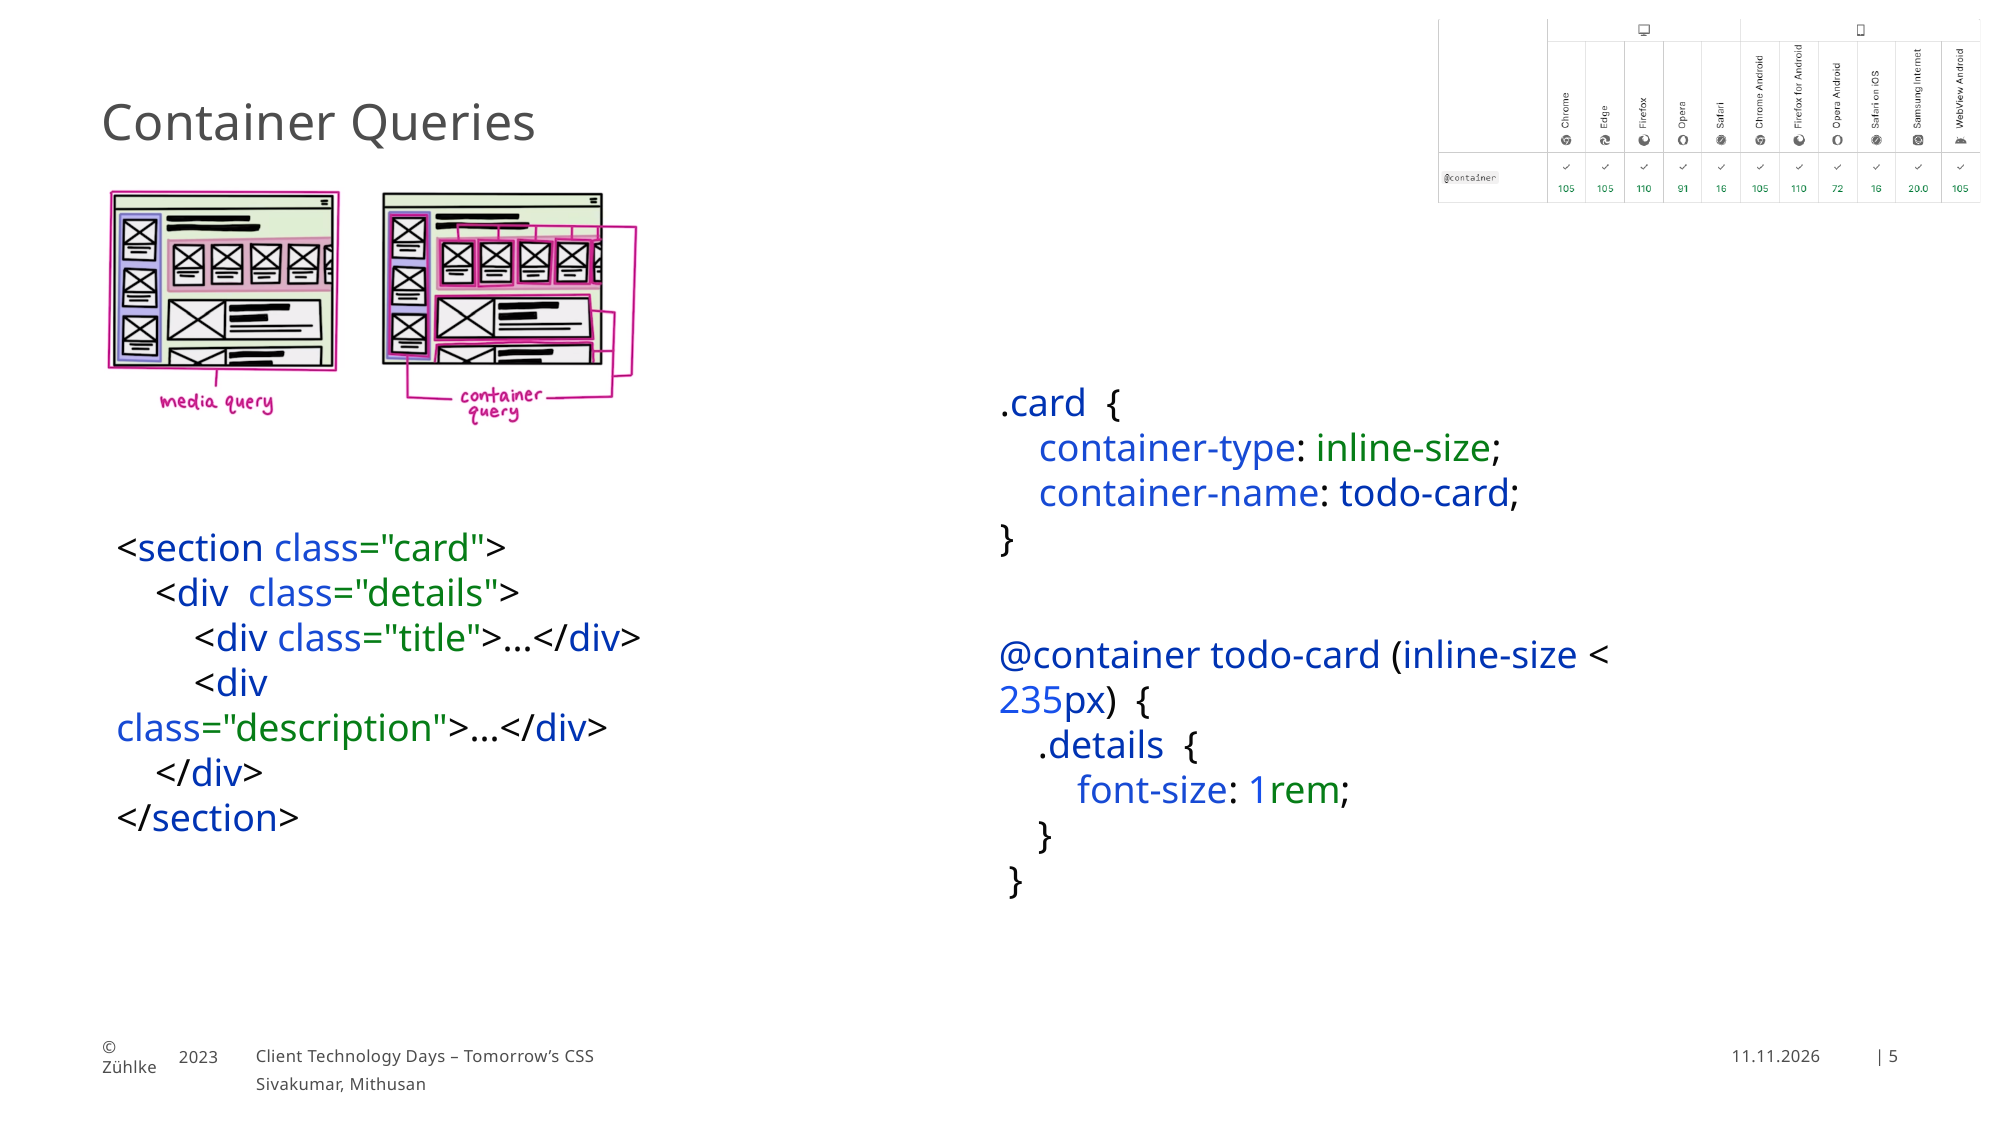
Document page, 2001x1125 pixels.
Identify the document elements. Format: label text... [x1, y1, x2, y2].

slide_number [1708, 1045, 1821, 1069]
picture [101, 184, 644, 442]
text_box <section class="card"> <div class="details"> <div class="title">...</div> <div class="description">...</div> </div> </section> [101, 517, 713, 892]
footer Client Technology Days – Tomorrow’s CSS [255, 1045, 977, 1069]
text_box .card { container-type: inline-size; container-name: todo-card; } [999, 379, 1533, 583]
picture [1437, 19, 1981, 203]
title Container Queries [101, 90, 1437, 161]
text_box @container todo-card (inline-size < 235px) { .details { font-size: 1rem; } } [984, 624, 1705, 909]
slide_number | 5 [1833, 1045, 1898, 1069]
